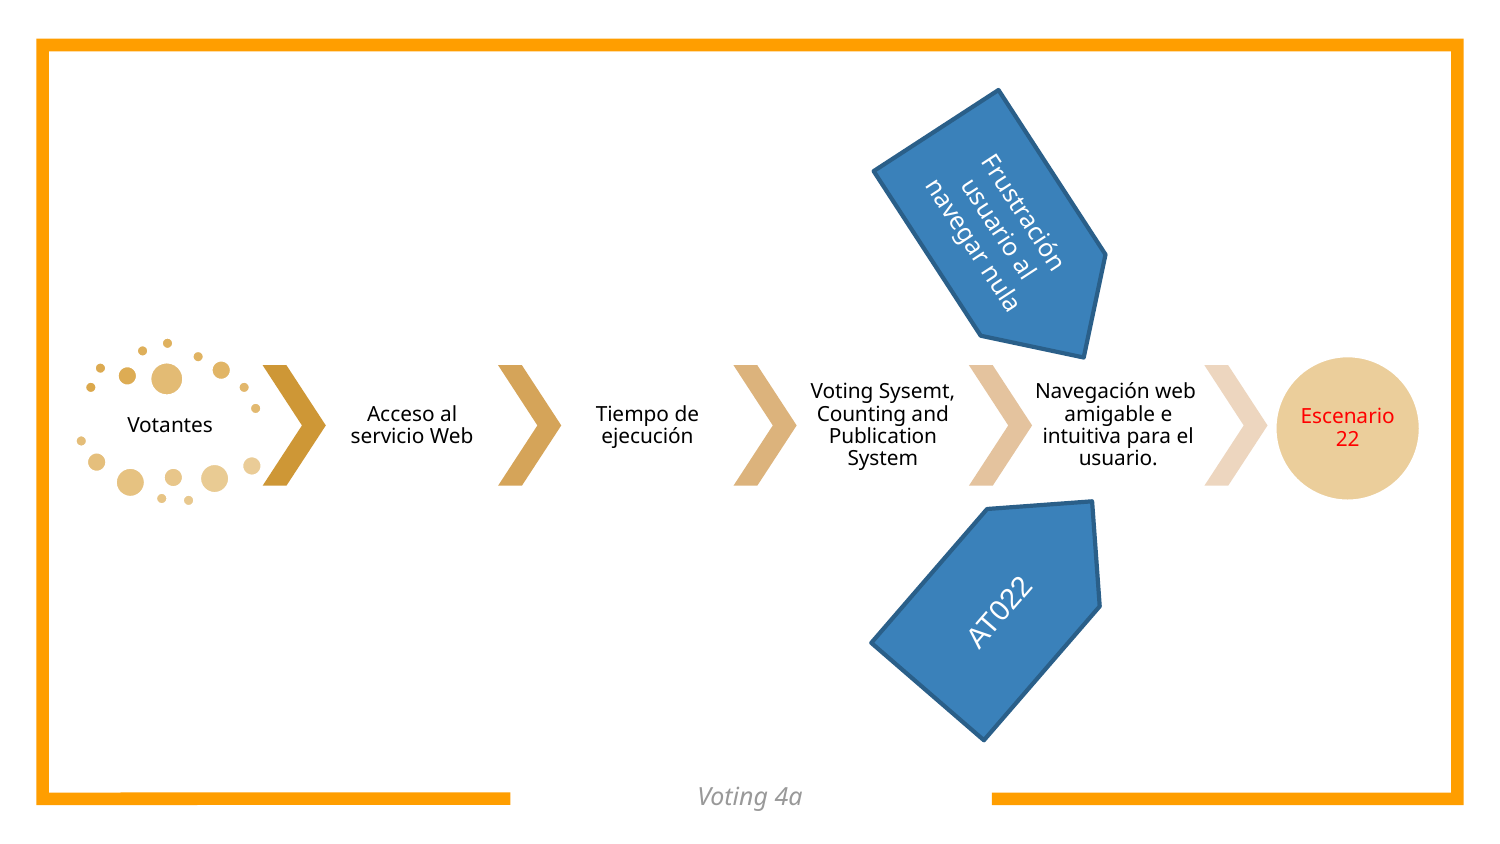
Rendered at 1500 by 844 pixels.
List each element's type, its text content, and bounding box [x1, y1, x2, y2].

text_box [71, 88, 1431, 756]
list Voting 4a [509, 764, 991, 826]
